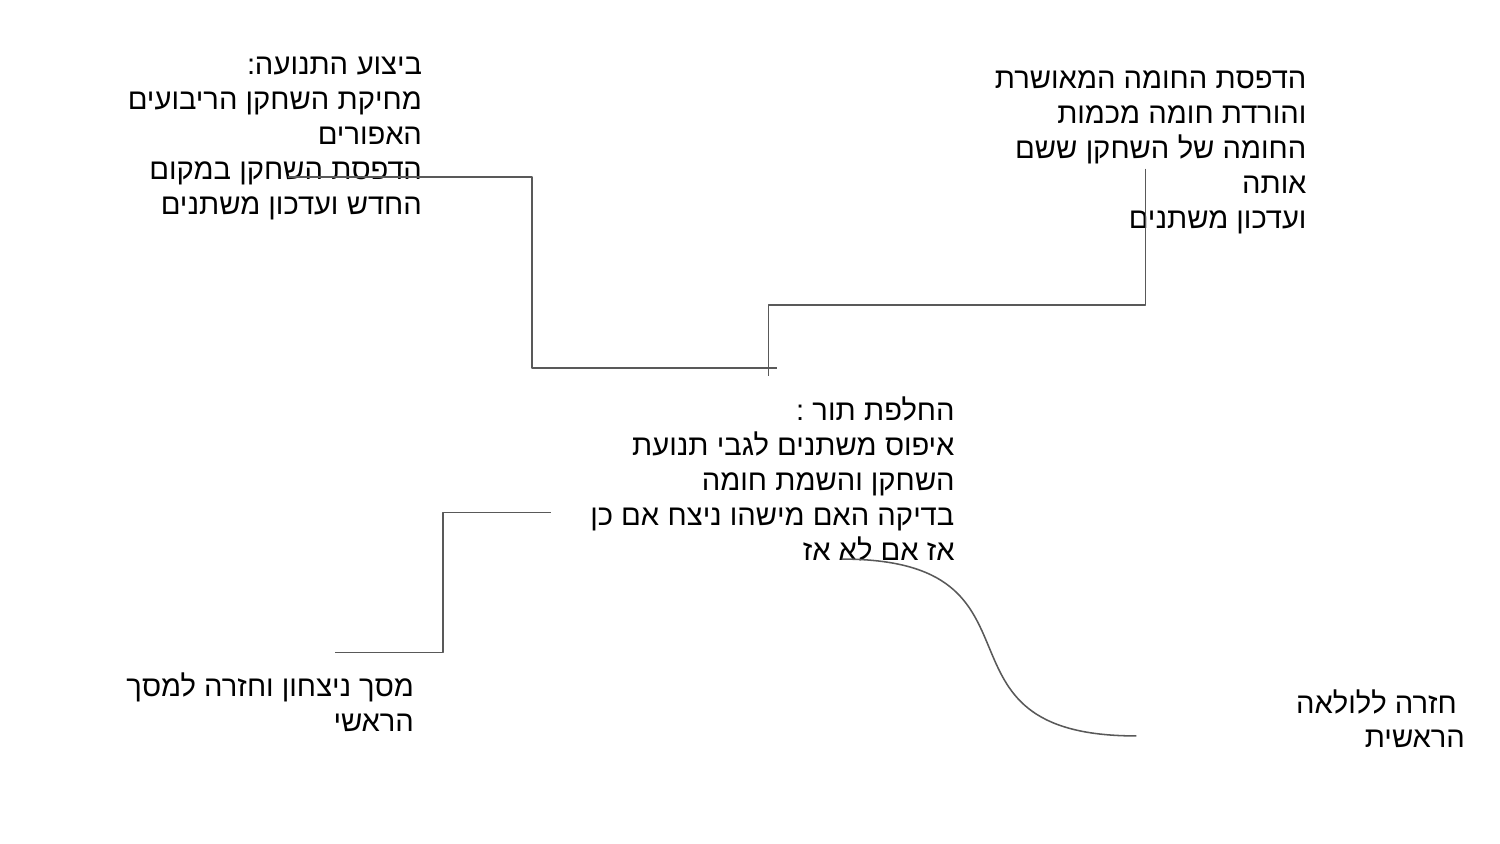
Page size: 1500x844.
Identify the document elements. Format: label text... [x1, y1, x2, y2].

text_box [841, 558, 1137, 737]
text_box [335, 512, 552, 653]
text_box [32, 24, 407, 149]
text_box החלפת תור : איפוס משתנים לגבי תנועת השחקן והשמת חומה בדיקה האם מישהו ניצח אם כן אז אם לא אז [567, 376, 970, 541]
text_box ביצוע התנועה: מחיקת השחקן הריבועים האפורים הדפסת השחקן במקום החדש ועדכון משתנים [69, 30, 438, 169]
text_box הדפסת החומה המאושרת והורדת חומה מכמות החומה של השחקן ששם אותה ועדכון משתנים [969, 44, 1322, 169]
text_box חזרה ללולאה הראשית [1173, 668, 1480, 810]
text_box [287, 176, 777, 369]
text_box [853, 83, 1061, 462]
text_box מסך ניצחון וחזרה למסך הראשי [69, 652, 429, 763]
